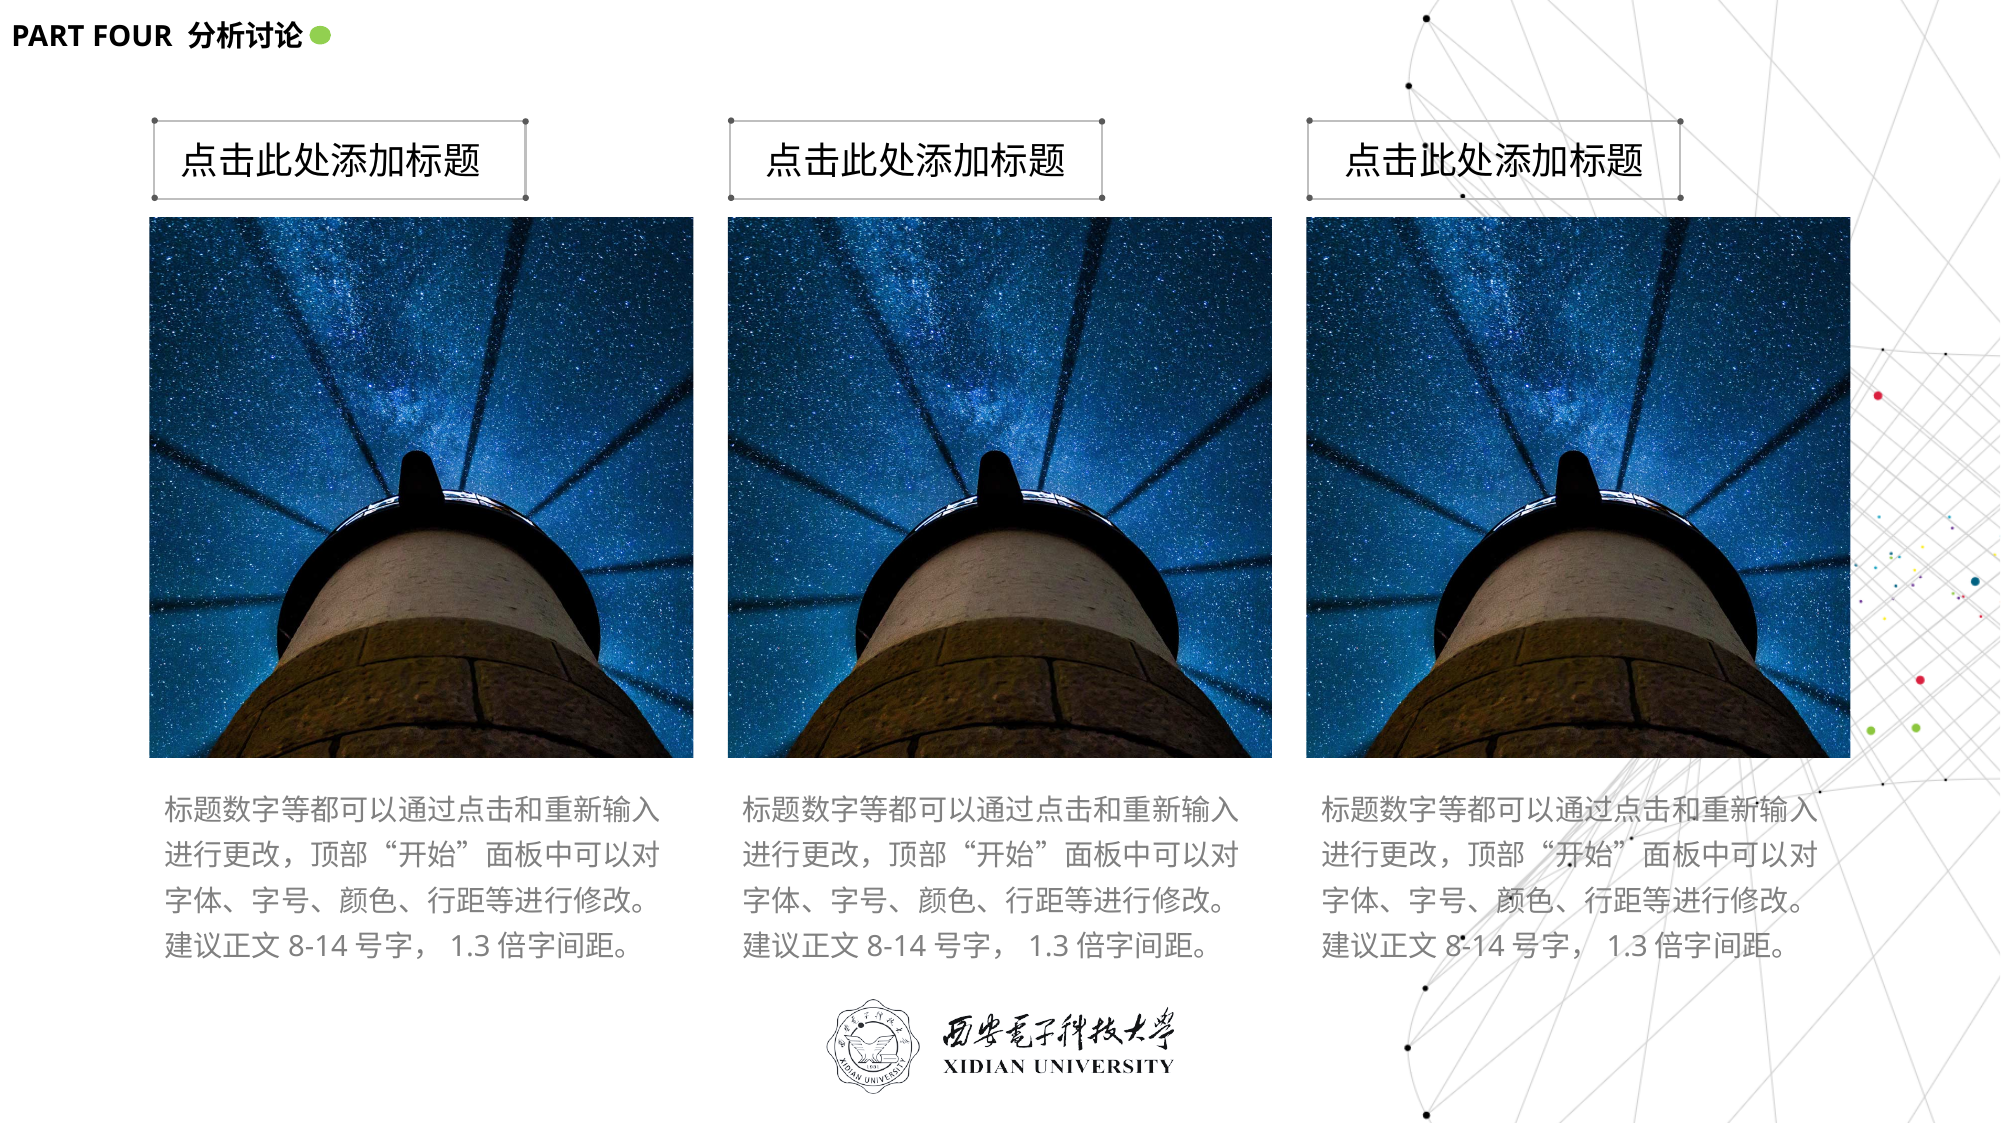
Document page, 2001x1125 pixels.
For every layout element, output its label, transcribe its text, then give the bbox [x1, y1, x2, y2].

picture [727, 216, 1273, 758]
text_box PART FOUR 分析讨论 [0, 9, 320, 60]
text_box [308, 24, 333, 46]
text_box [151, 117, 529, 201]
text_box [727, 117, 1106, 201]
text_box 标题数字等都可以通过点击和重新输入进行更改，顶部“开始”面板中可以对字体、字号、颜色、行距等进行修改。建议正文8-14号字，1.3倍字间距。 [727, 773, 1272, 970]
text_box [1306, 117, 1684, 201]
text_box 标题数字等都可以通过点击和重新输入进行更改，顶部“开始”面板中可以对字体、字号、颜色、行距等进行修改。建议正文8-14号字，1.3倍字间距。 [1306, 773, 1851, 970]
picture [1306, 0, 2001, 1123]
picture [149, 216, 694, 758]
text_box 标题数字等都可以通过点击和重新输入进行更改，顶部“开始”面板中可以对字体、字号、颜色、行距等进行修改。建议正文8-14号字，1.3倍字间距。 [149, 773, 694, 970]
picture [826, 999, 1174, 1094]
